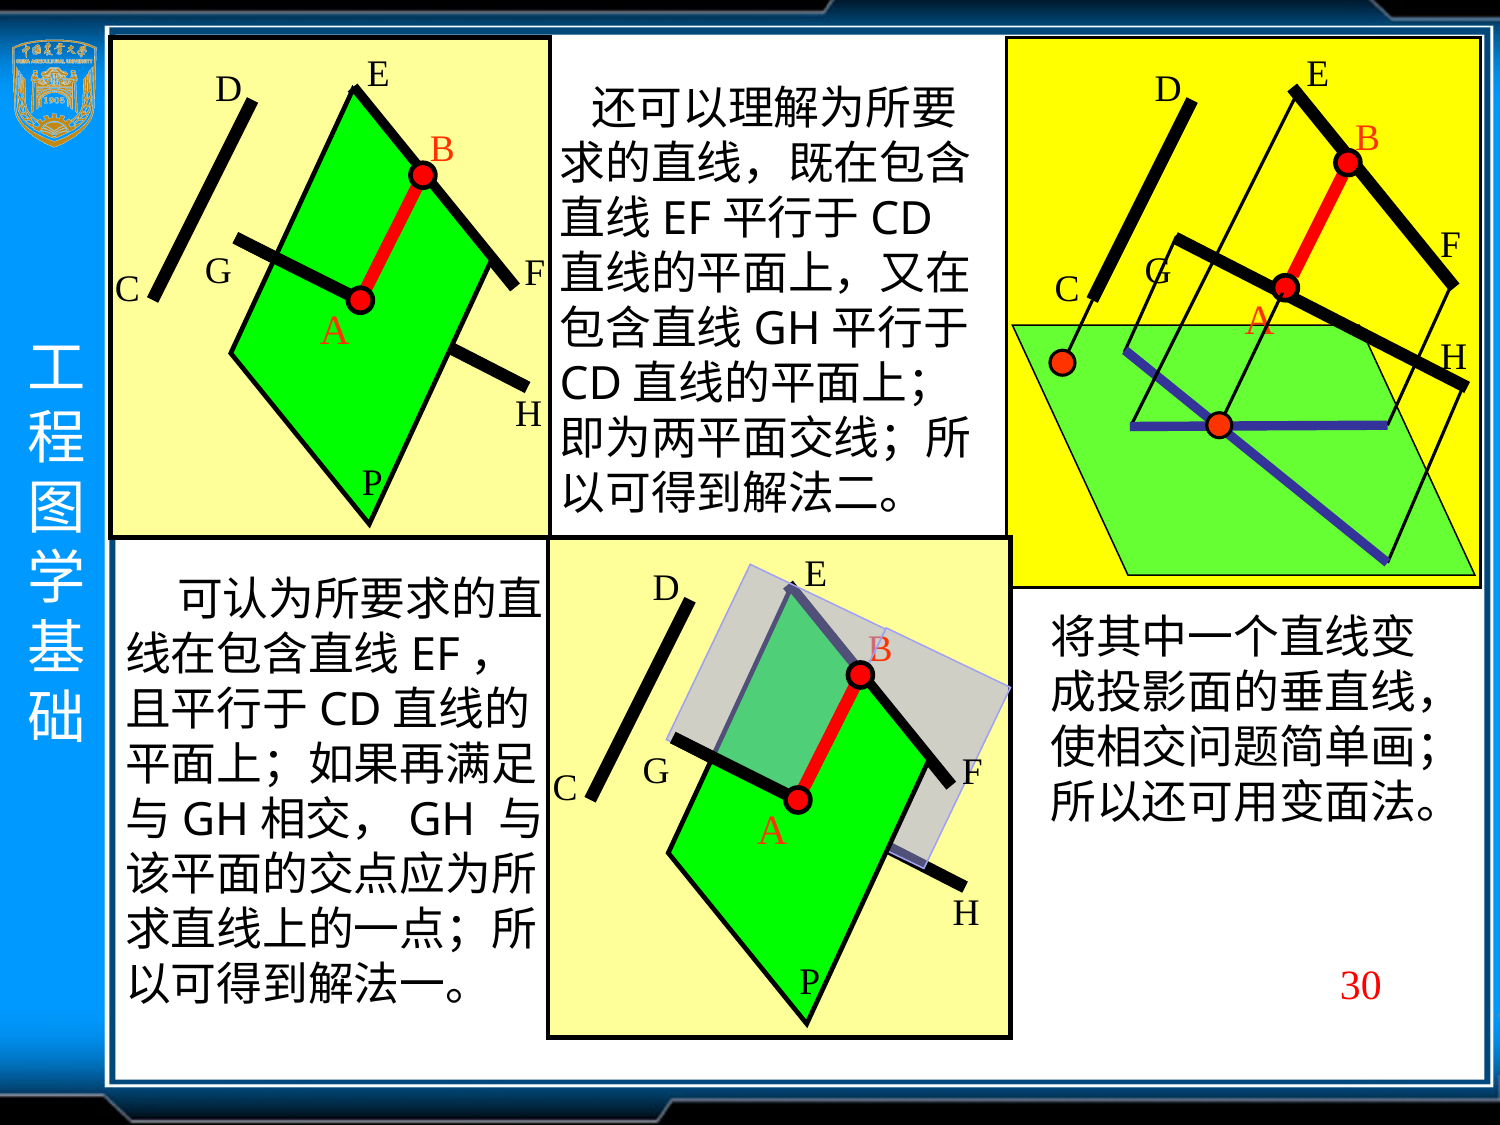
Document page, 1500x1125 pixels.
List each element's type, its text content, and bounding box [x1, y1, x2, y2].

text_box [99, 37, 561, 538]
picture [0, 0, 1500, 1125]
text_box 30 [1325, 950, 1450, 1015]
text_box [547, 689, 1011, 1038]
text_box [1000, 592, 1011, 687]
text_box 将其中一个直线变成投影面的垂直线，使相交问题简单画；所以还可用变面法。 [1035, 600, 1438, 835]
text_box [1000, 682, 1011, 710]
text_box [537, 540, 995, 1011]
text_box 可认为所要求的直线在包含直线EF，且平行于CD直线的平面上；如果再满足与GH相交，GH 与该平面的交点应为所求直线上的一点；所以可得到解法一。 [110, 562, 538, 1018]
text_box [1049, 87, 1463, 563]
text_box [1006, 37, 1483, 588]
text_box 还可以理解为所要求的直线，既在包含直线EF平行于CD 直线的平面上，又在包含直线GH平行于CD直线的平面上；即为两平面交线；所以可得到解法二。 [565, 71, 1001, 526]
text_box [565, 537, 1001, 544]
